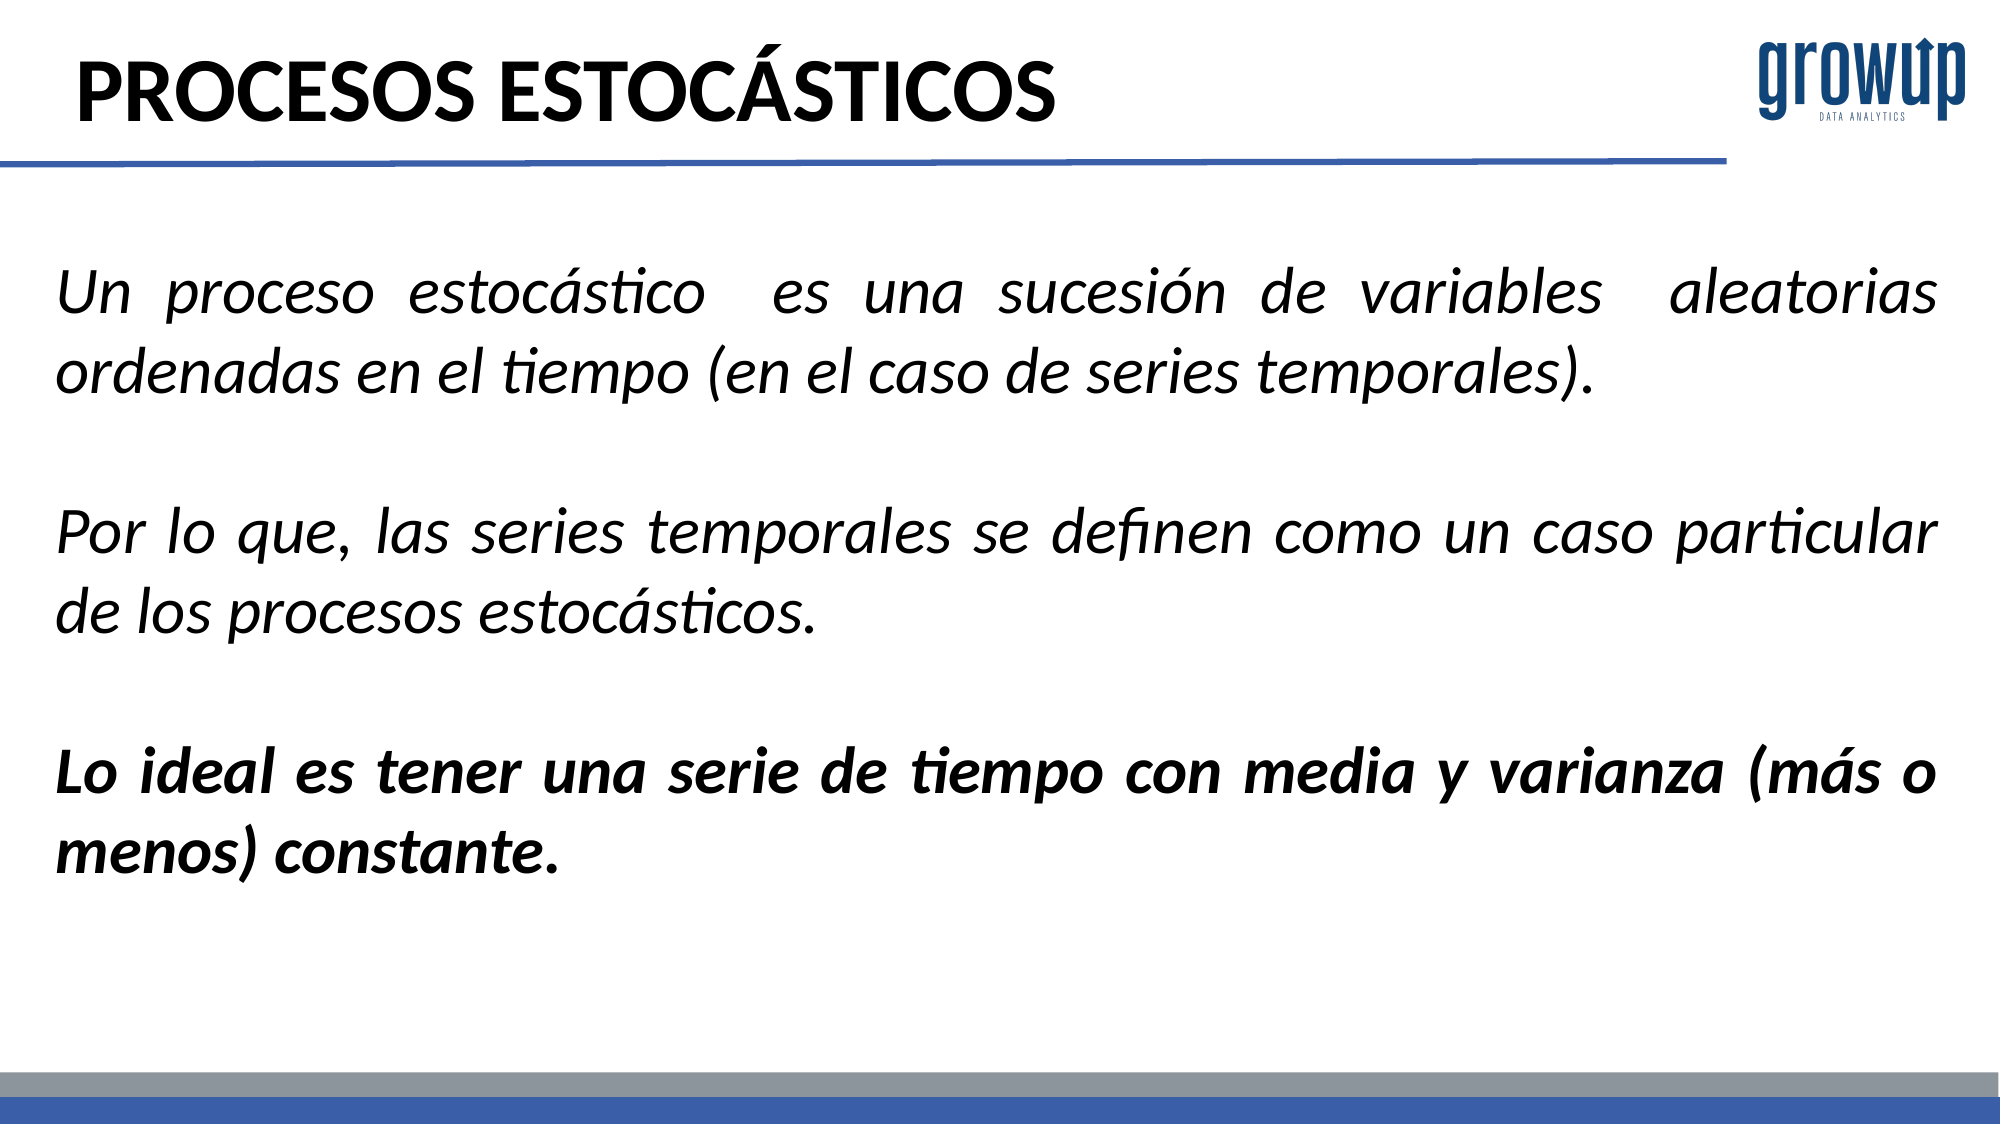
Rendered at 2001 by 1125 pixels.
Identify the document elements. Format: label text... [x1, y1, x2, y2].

text_box [0, 1071, 1999, 1097]
picture [1748, 0, 1976, 168]
text_box PROCESOS ESTOCÁSTICOS [60, 22, 1227, 147]
text_box [0, 1097, 2000, 1124]
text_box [0, 161, 1727, 165]
